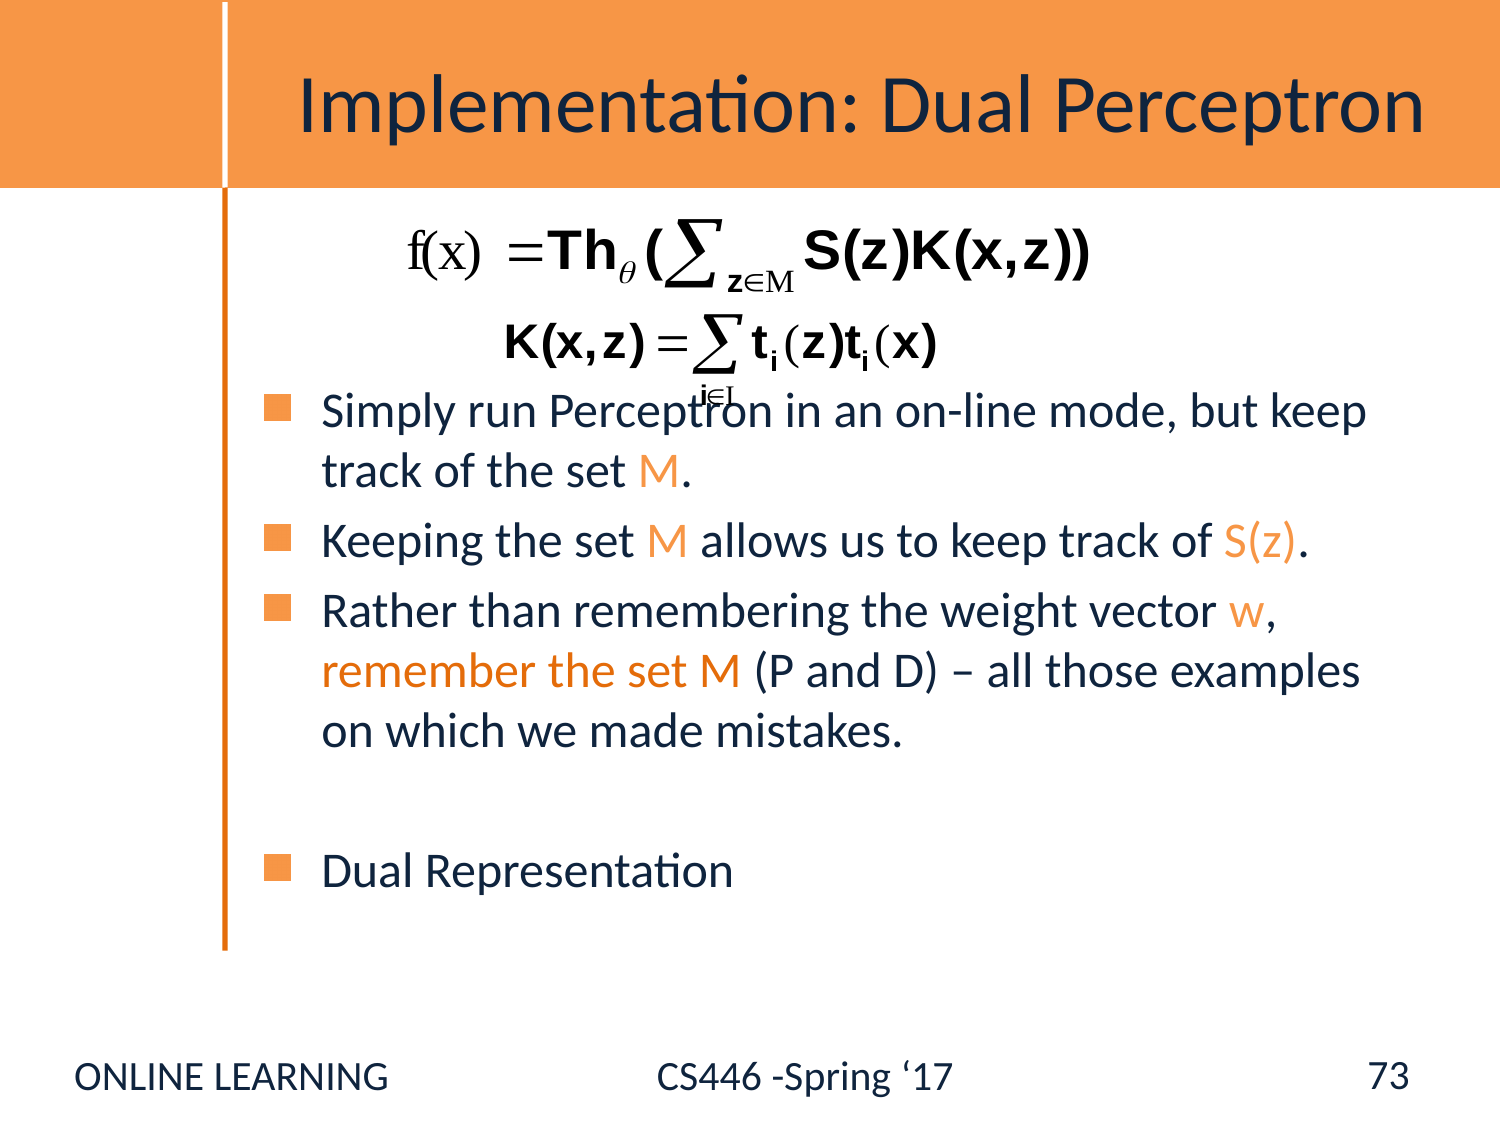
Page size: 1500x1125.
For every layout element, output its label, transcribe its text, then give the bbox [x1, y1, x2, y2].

slide_number 73 [1074, 1042, 1425, 1103]
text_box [312, 199, 1096, 384]
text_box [424, 305, 942, 413]
list Simply run Perceptron in an on-line mode, but keep track of the set M. Keeping the set M allows us to keep track of S(z). Rather than remembering the weight vector w, remember the set M (P and D) – all those examples on which we made mistakes. Dual Representation [249, 370, 1425, 1113]
picture [264, 524, 291, 551]
picture [264, 854, 291, 881]
picture [264, 394, 291, 421]
picture [264, 594, 291, 621]
title Implementation: Dual Perceptron [225, 5, 1500, 193]
